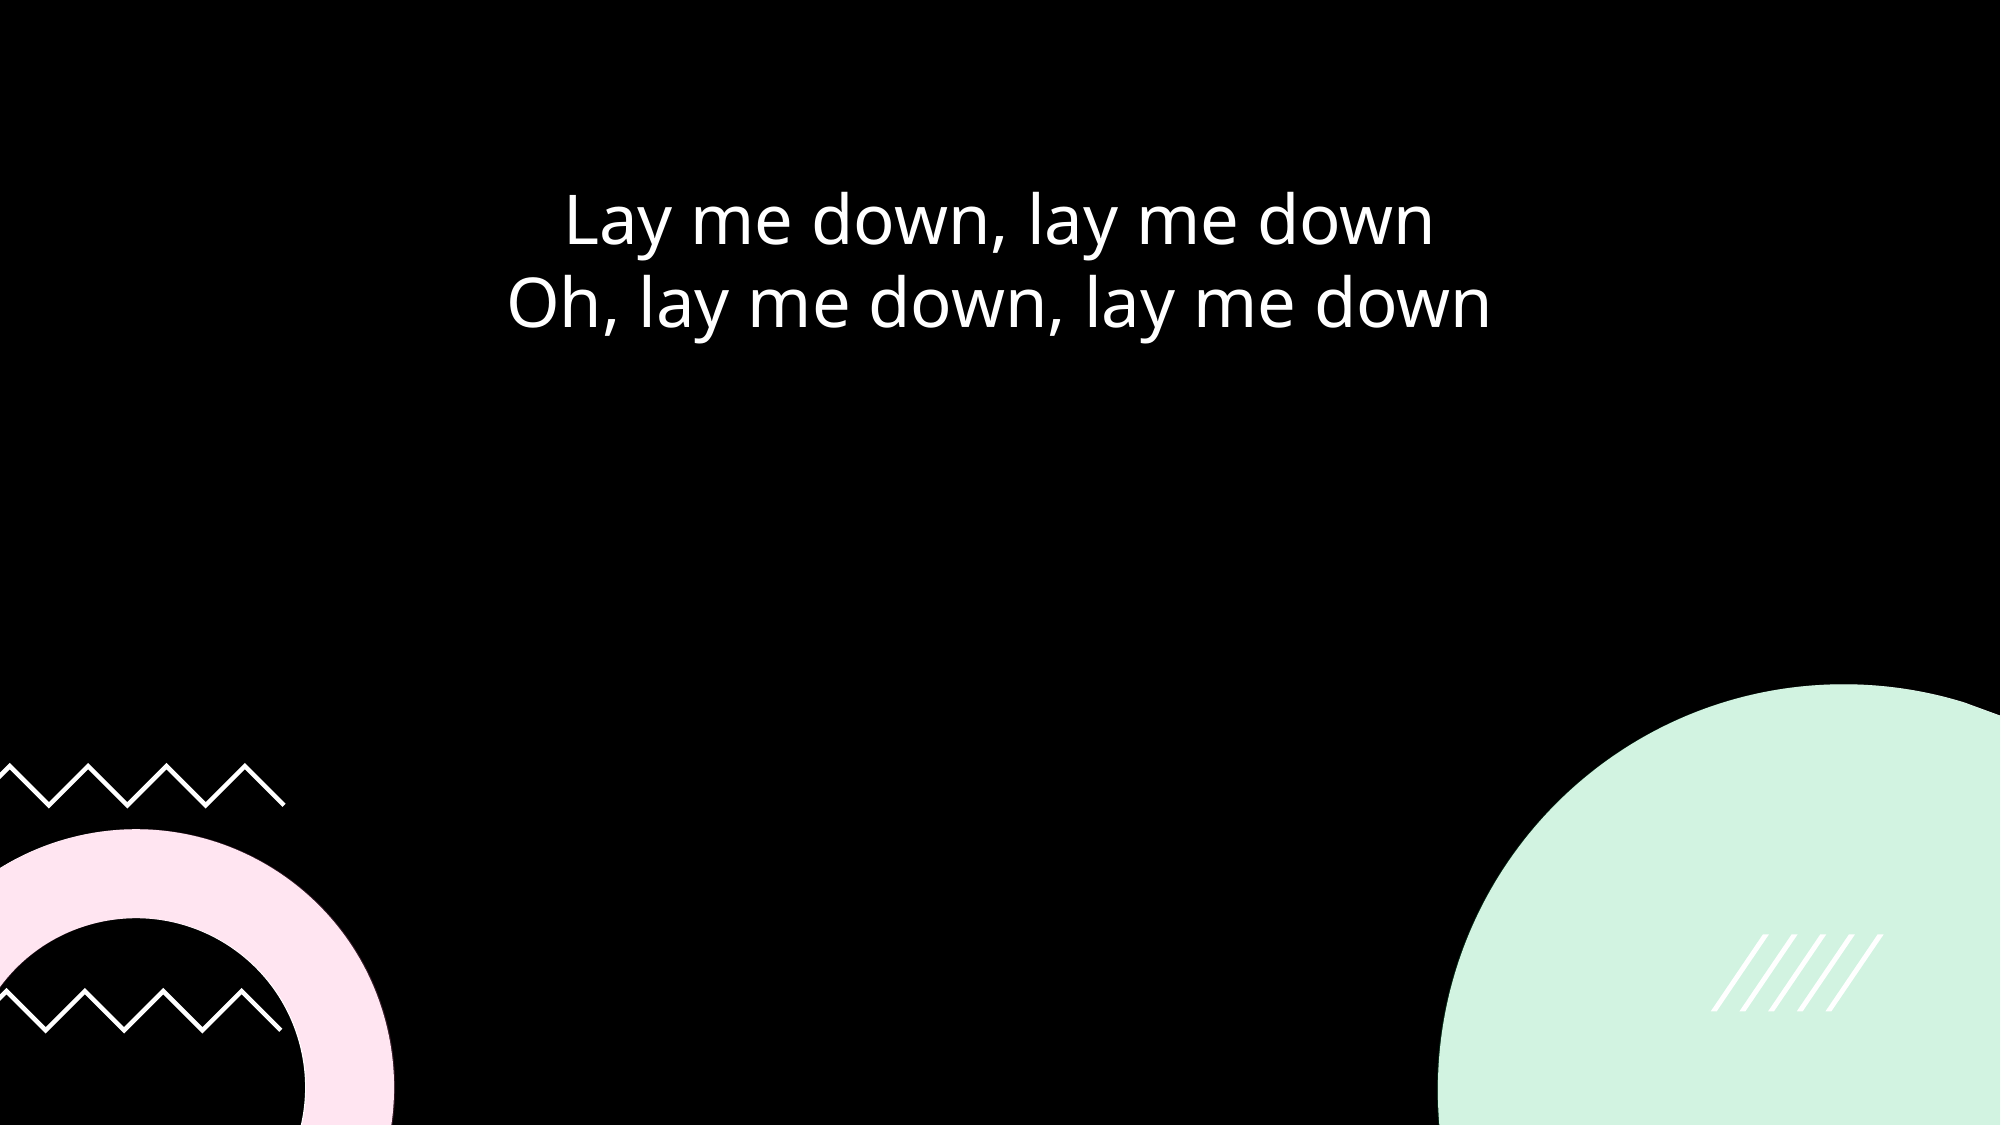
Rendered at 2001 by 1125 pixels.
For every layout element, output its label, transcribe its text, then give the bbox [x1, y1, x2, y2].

text_box Lay me down, lay me down Oh, lay me down, lay me down [99, 168, 1900, 431]
